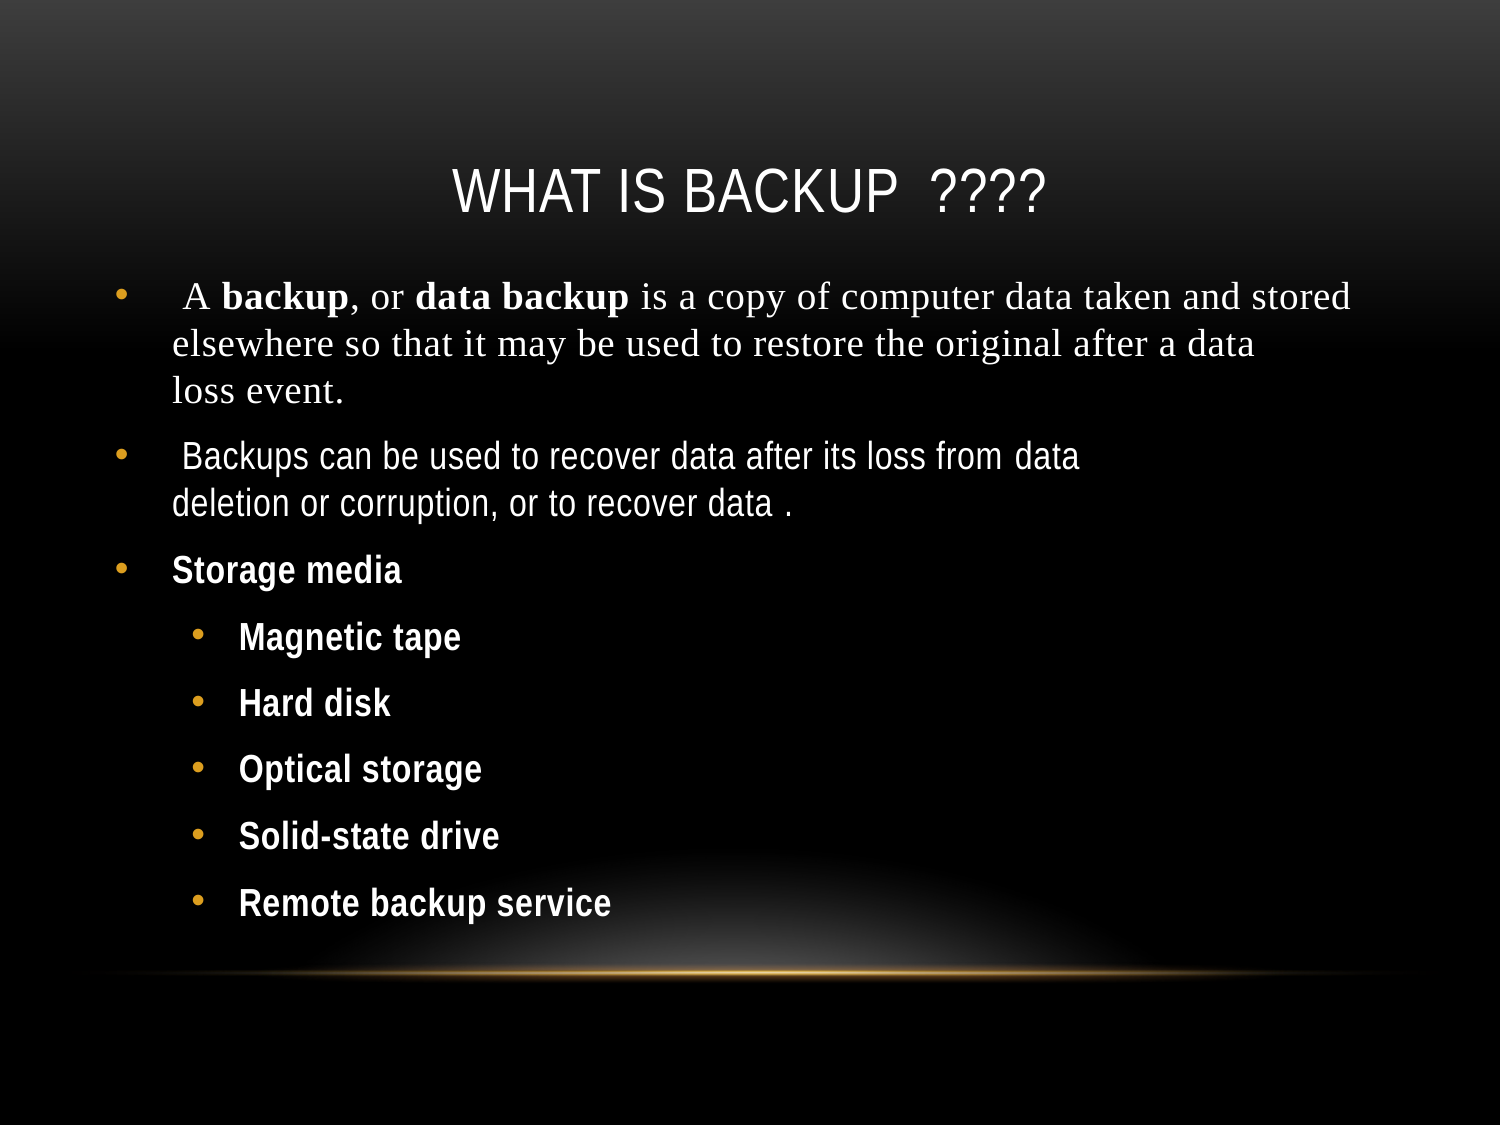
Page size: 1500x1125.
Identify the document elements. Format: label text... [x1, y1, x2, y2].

list A backup, or data backup is a copy of computer data taken and stored elsewhere so that it may be used to restore the original after a data loss event. Backups can be used to recover data after its loss from data deletion or corruption, or to recover data . Storage media Magnetic tape Hard disk Optical storage Solid-state drive Remote backup service [99, 262, 1400, 938]
title What is backup ???? [99, 45, 1400, 233]
picture [0, 0, 1500, 1125]
